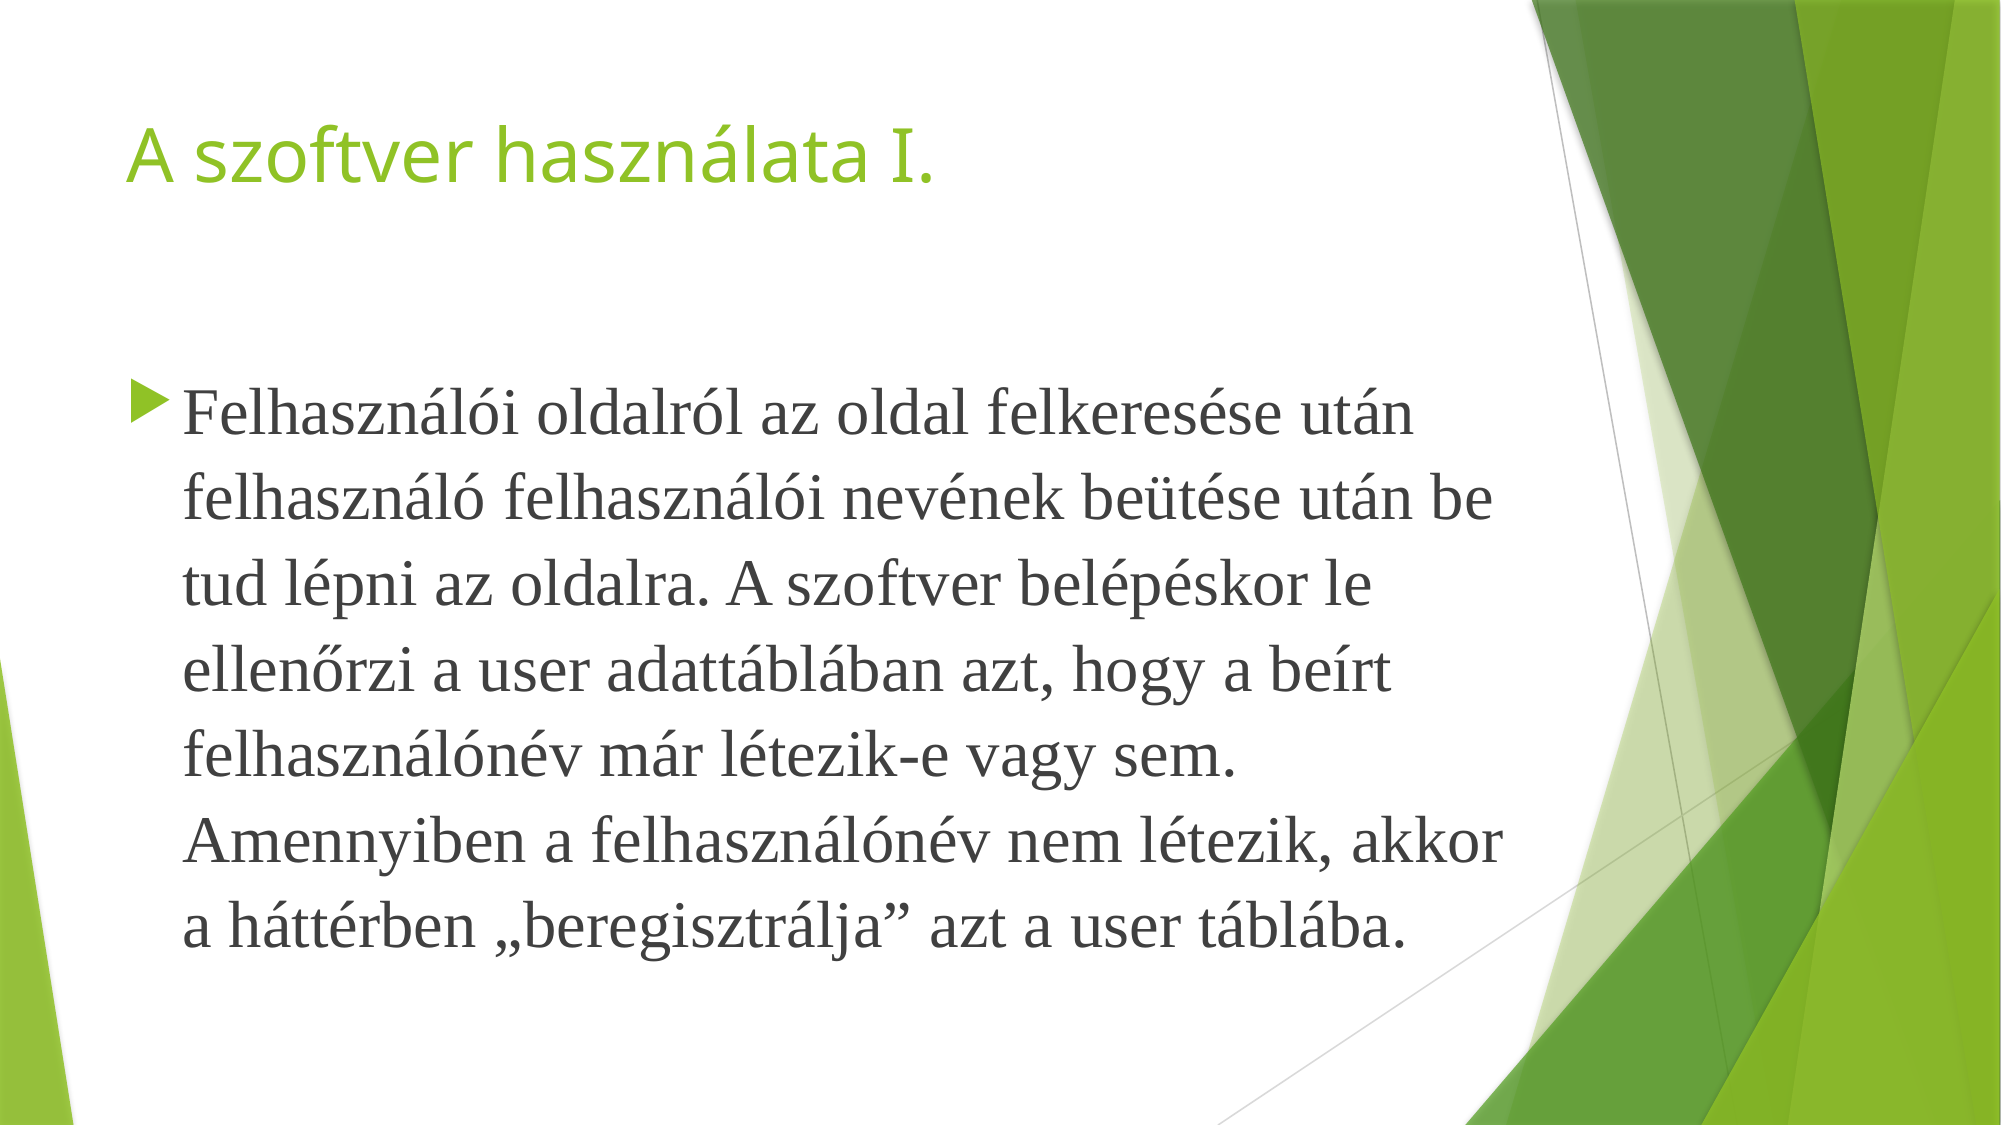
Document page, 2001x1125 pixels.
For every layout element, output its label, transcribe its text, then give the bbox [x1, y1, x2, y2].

title A szoftver használata I. [111, 99, 1522, 317]
list Felhasználói oldalról az oldal felkeresése után felhasználó felhasználói nevének beütése után be tud lépni az oldalra. A szoftver belépéskor le ellenőrzi a user adattáblában azt, hogy a beírt felhasználónév már létezik-e vagy sem. Amennyiben a felhasználónév nem létezik, akkor a háttérben „beregisztrálja” azt a user táblába. [111, 354, 1522, 992]
